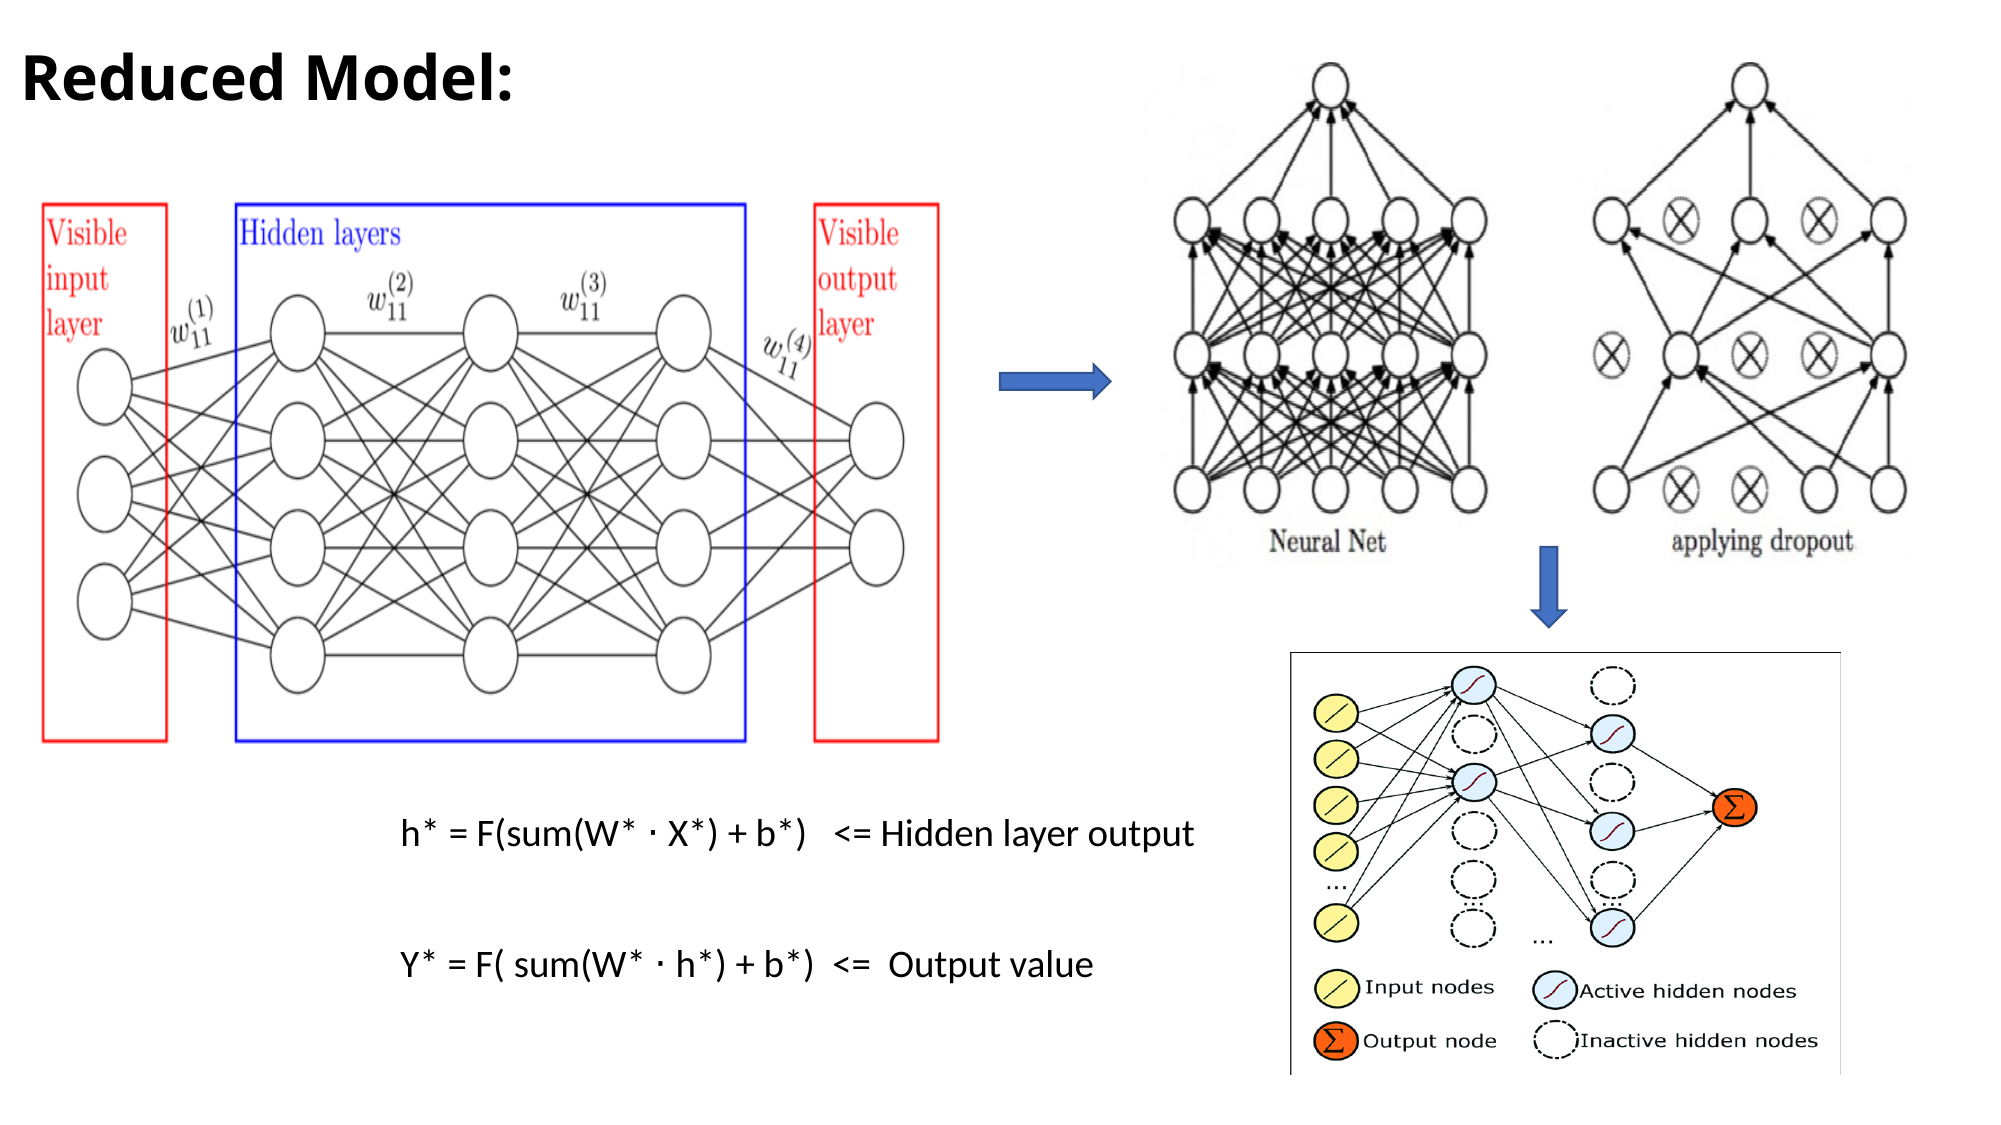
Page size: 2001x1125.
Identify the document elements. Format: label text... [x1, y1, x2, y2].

text_box [998, 362, 1113, 401]
text_box [1529, 596, 1569, 629]
list h* = F(sum(W* ⋅ X*) + b*) <= Hidden layer output Y* = F( sum(W* ⋅ h*) + b*) <= Output value [380, 793, 1256, 1075]
picture [1290, 652, 1841, 1075]
picture [10, 165, 966, 780]
picture [1144, 51, 1954, 596]
title Reduced Model: [0, 26, 1168, 152]
